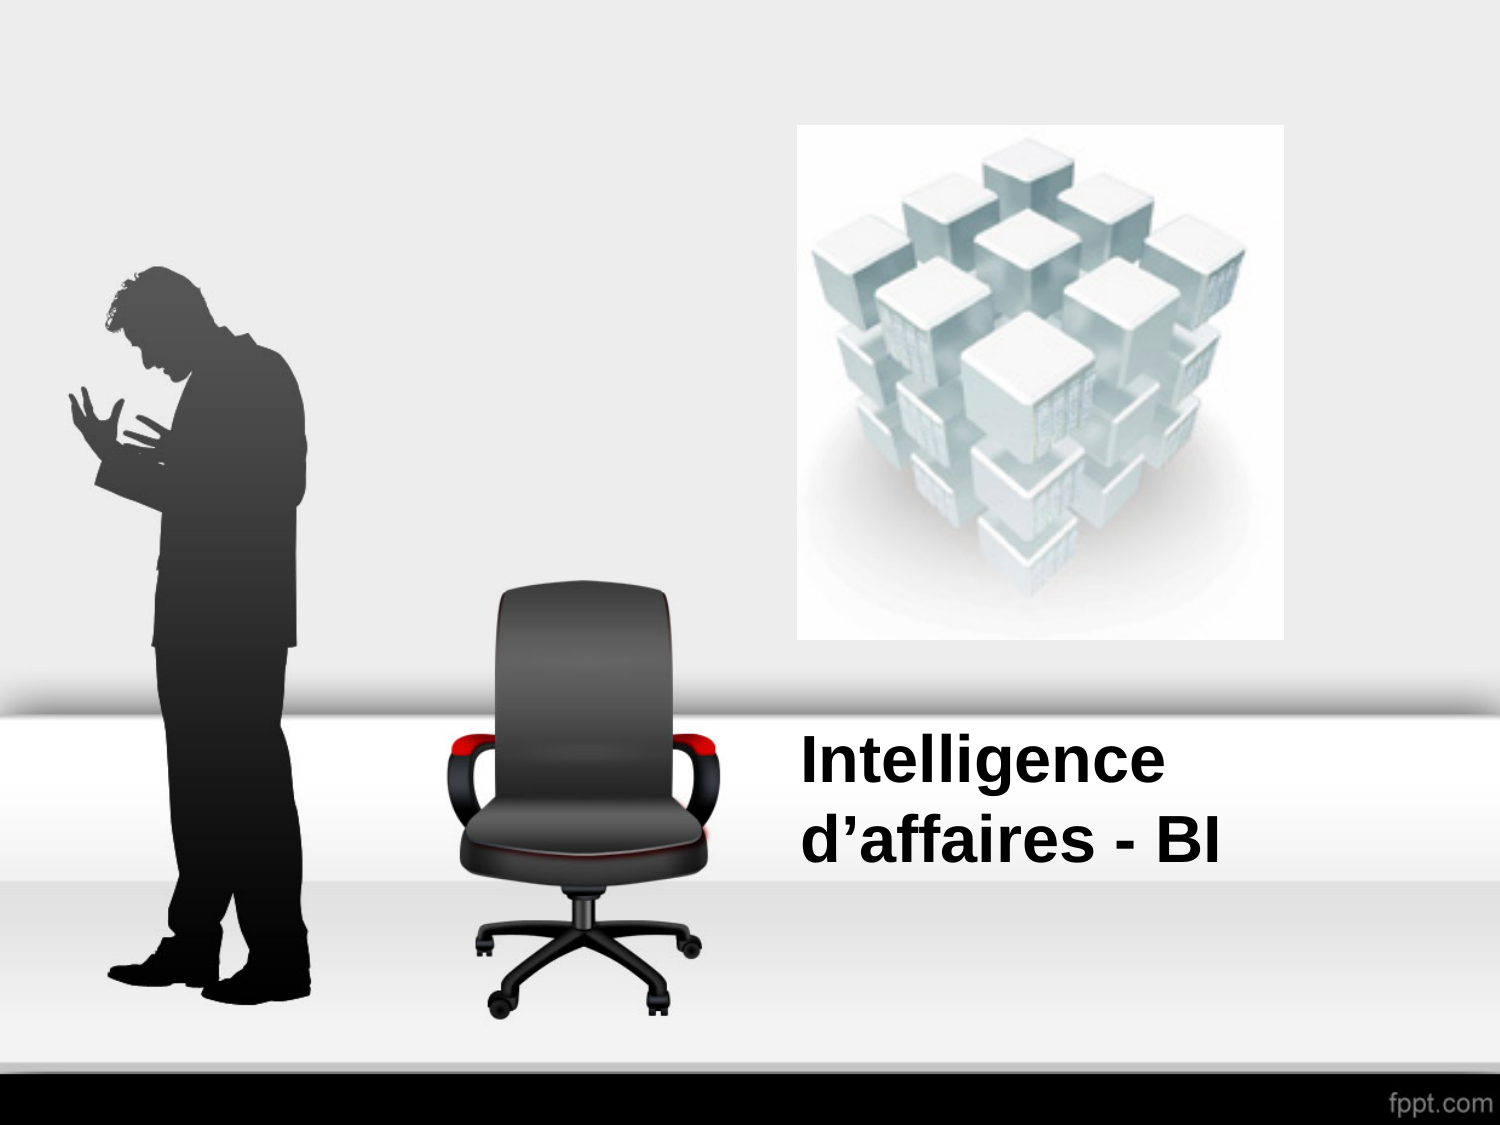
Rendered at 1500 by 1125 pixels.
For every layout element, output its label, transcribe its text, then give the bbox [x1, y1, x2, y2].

picture [0, 0, 1500, 1125]
title Intelligence d’affaires - BI [785, 751, 1447, 841]
